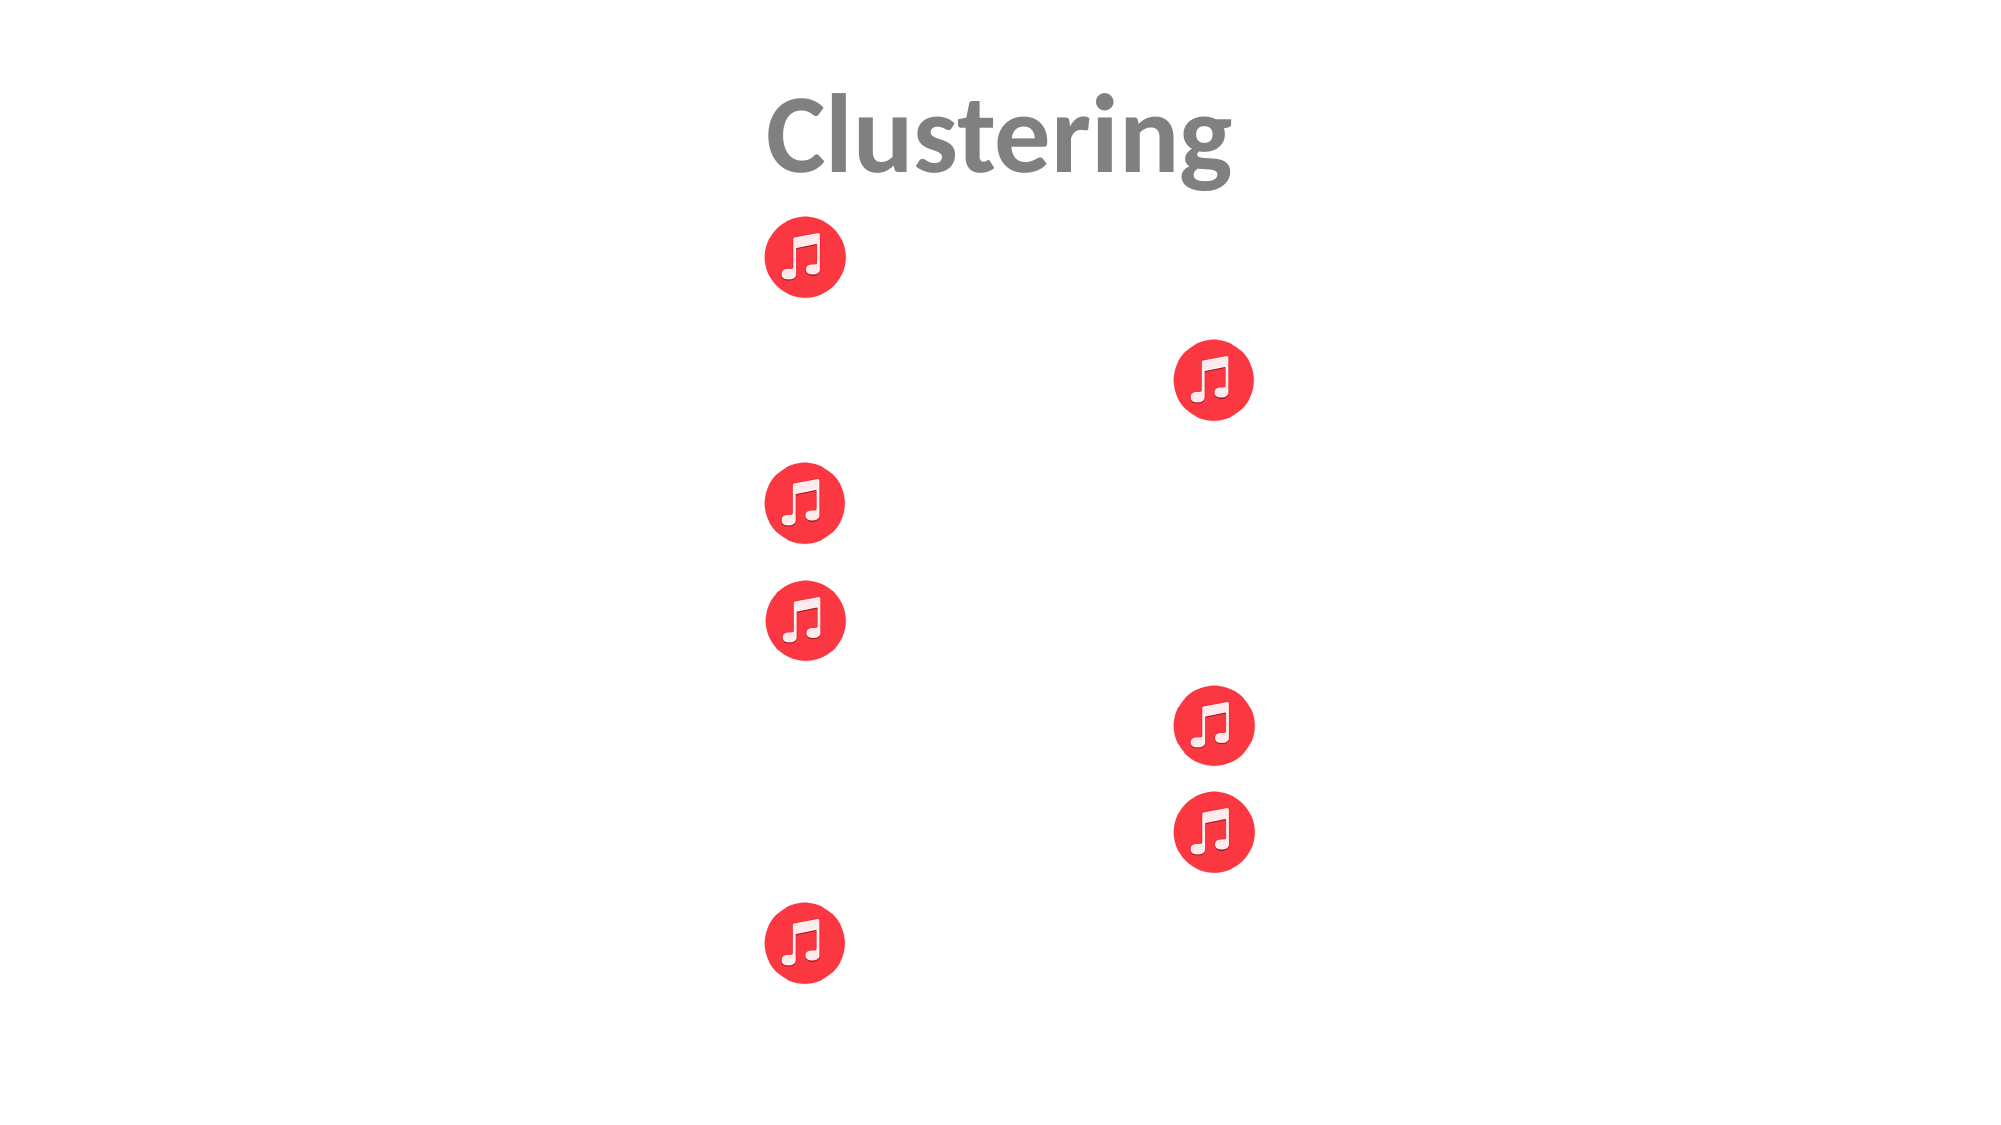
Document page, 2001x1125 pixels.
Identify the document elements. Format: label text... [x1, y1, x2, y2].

picture [1160, 672, 1268, 886]
picture [752, 567, 859, 674]
picture [751, 203, 859, 311]
text_box Clustering [751, 52, 1249, 203]
picture [1159, 326, 1267, 434]
picture [751, 889, 858, 997]
picture [751, 449, 858, 557]
